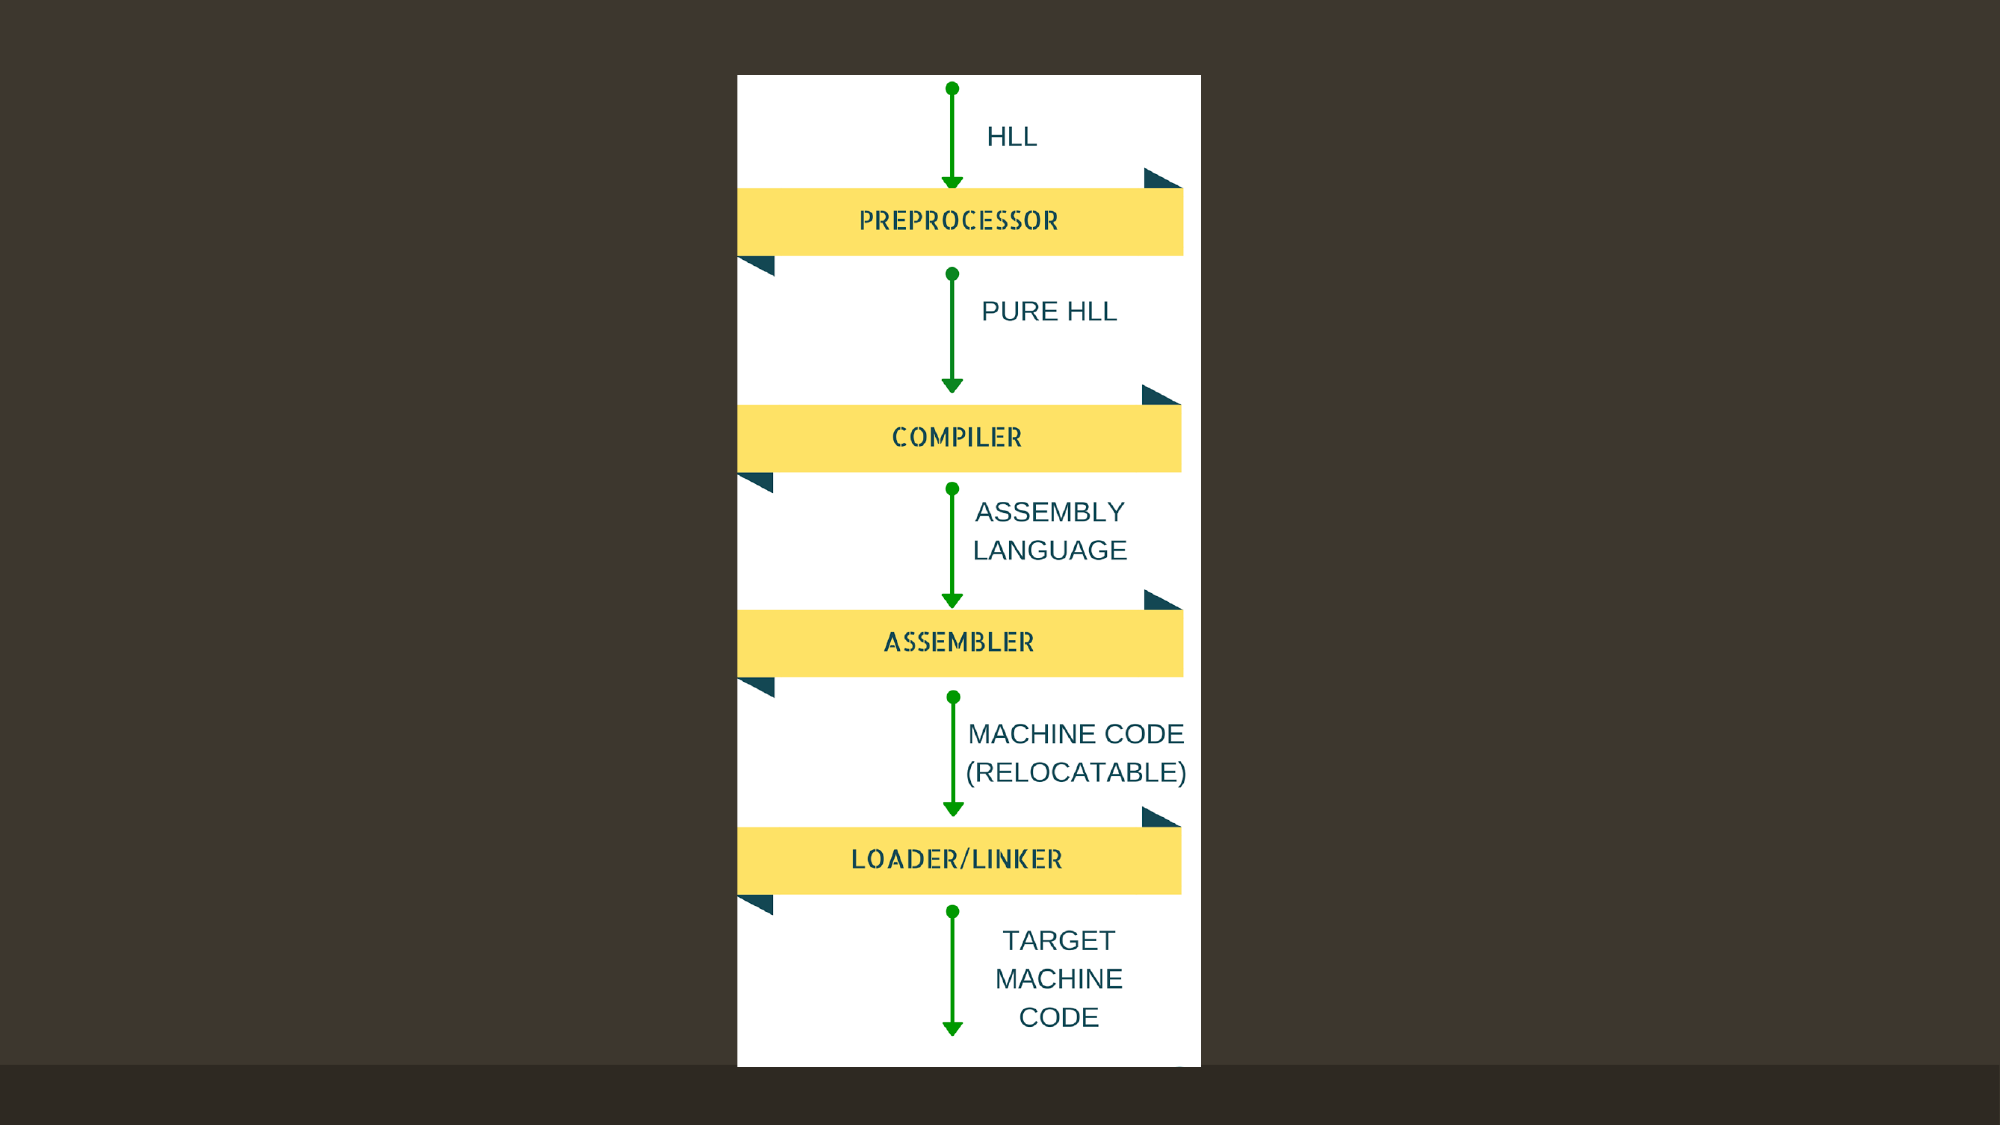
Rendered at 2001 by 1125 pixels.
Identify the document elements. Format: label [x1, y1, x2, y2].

list [737, 74, 1213, 1067]
